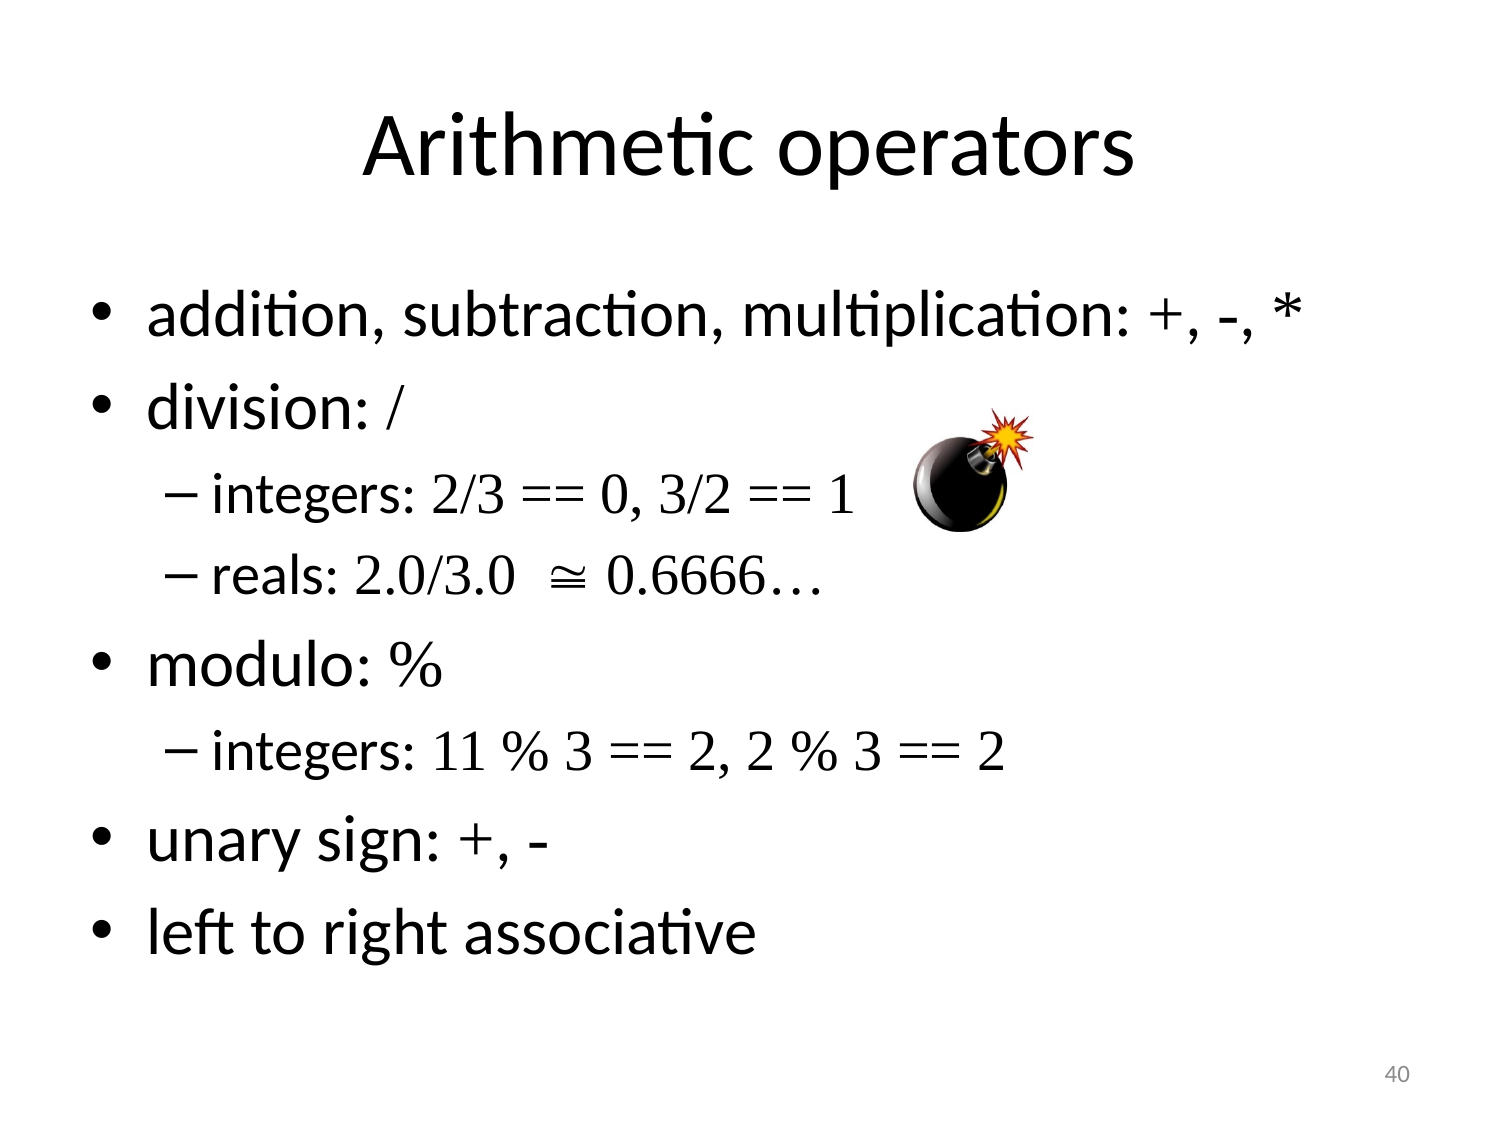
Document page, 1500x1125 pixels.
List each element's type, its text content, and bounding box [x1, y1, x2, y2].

list addition, subtraction, multiplication: +, -, * division: / integers: 2/3 == 0, 3/2 == 1 reals: 2.0/3.0 0.6666… modulo: % integers: 11 % 3 == 2, 2 % 3 == 2 unary sign: +, - left to right associative [75, 262, 1425, 1005]
title Arithmetic operators [75, 45, 1425, 233]
slide_number 40 [1074, 1042, 1425, 1103]
picture [913, 408, 1034, 533]
